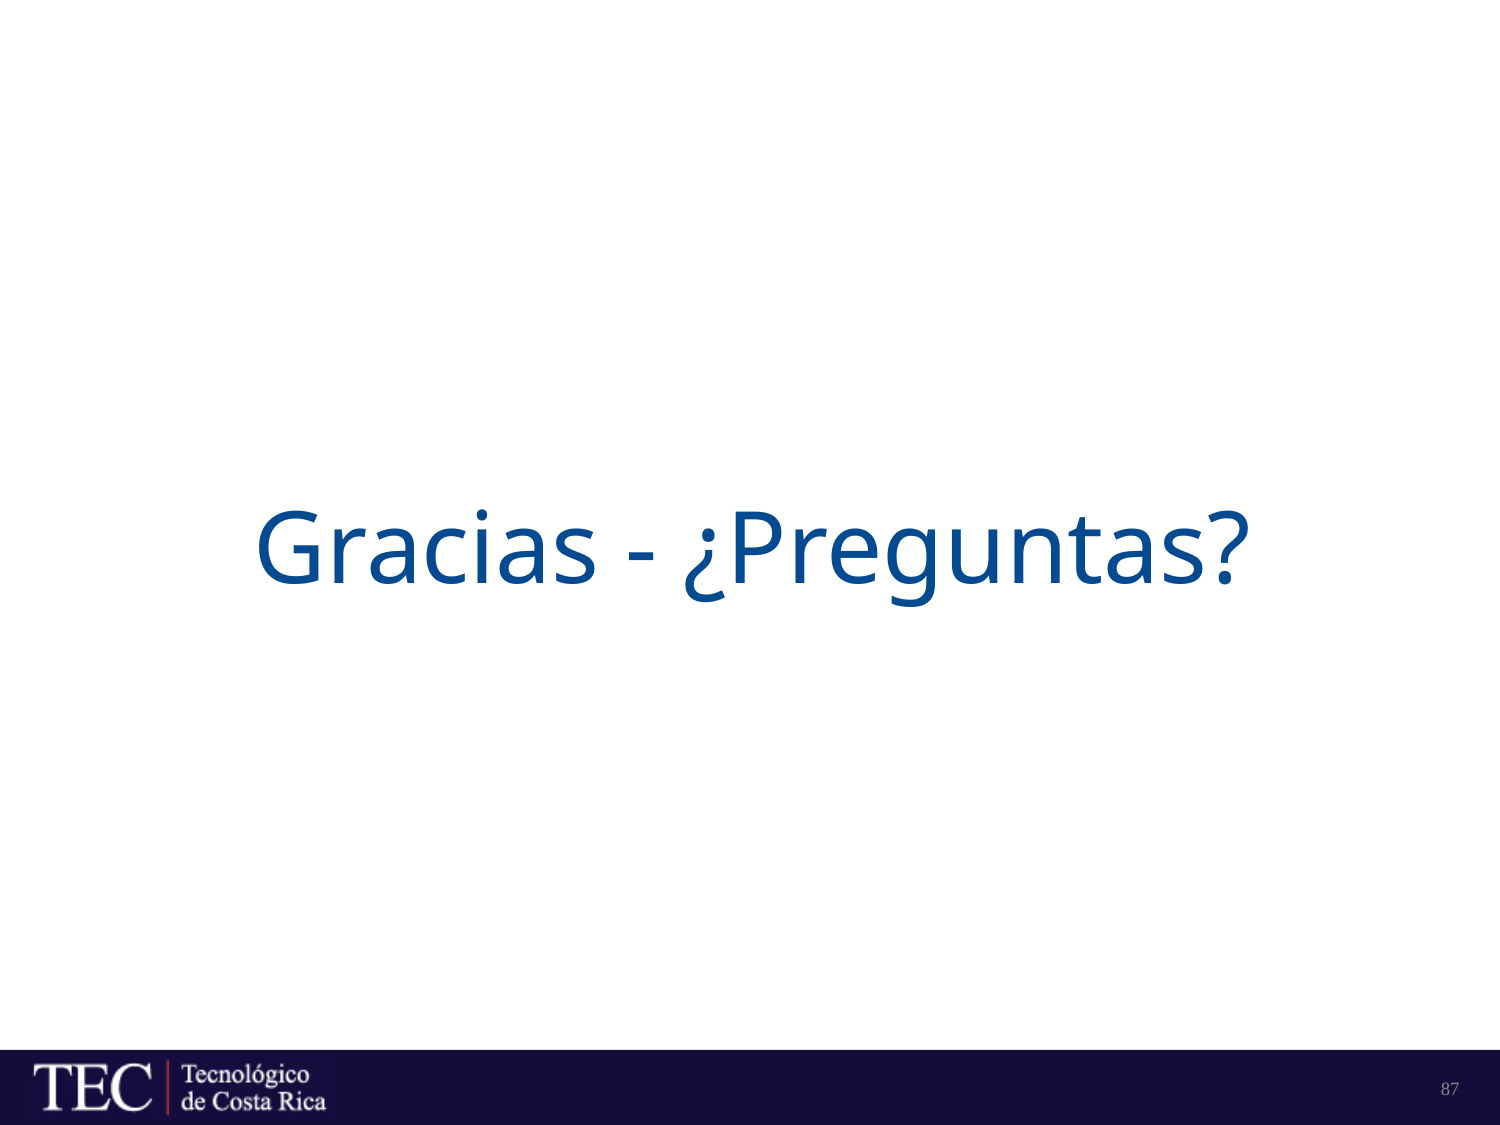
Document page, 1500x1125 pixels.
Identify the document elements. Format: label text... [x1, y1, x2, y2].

picture [28, 1056, 334, 1119]
slide_number 87 [1283, 1057, 1475, 1118]
